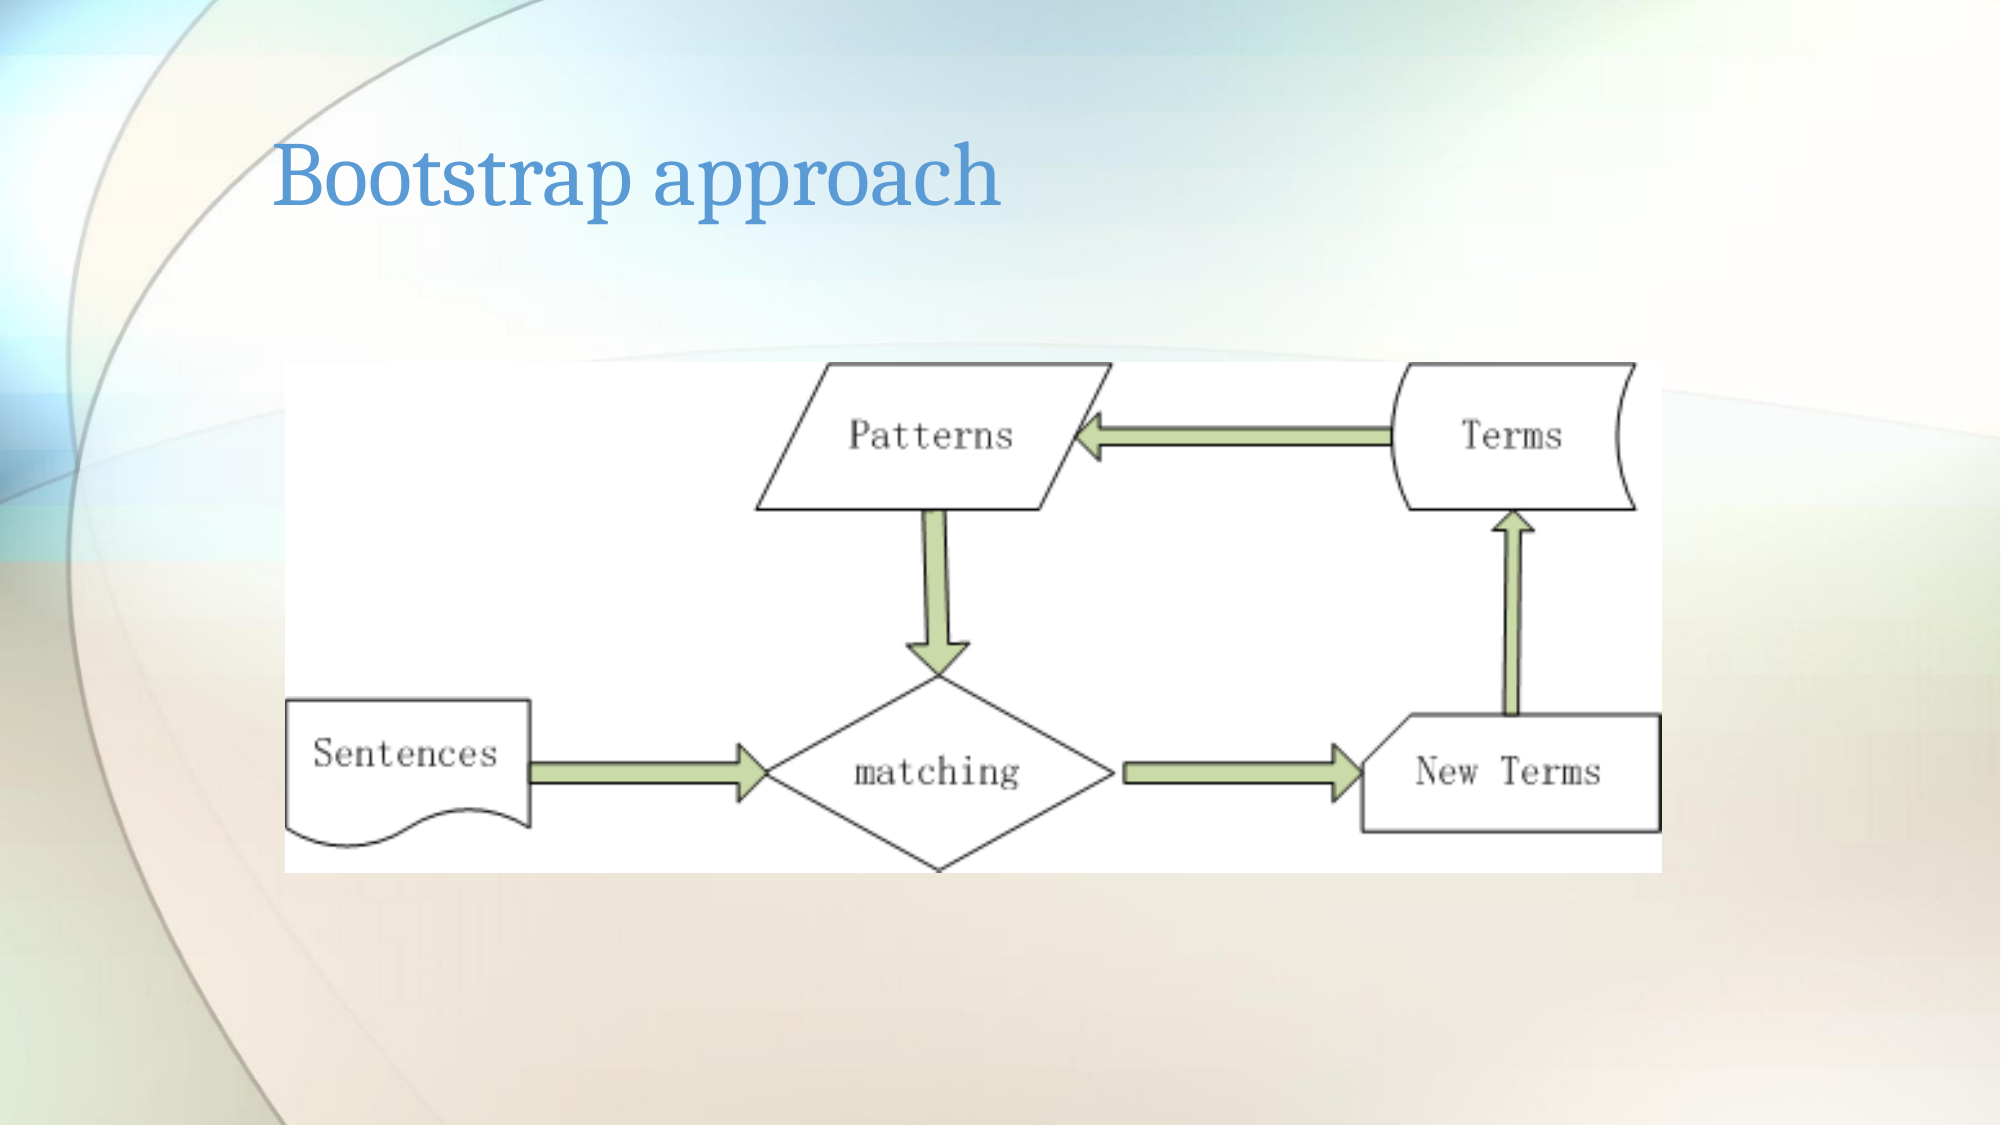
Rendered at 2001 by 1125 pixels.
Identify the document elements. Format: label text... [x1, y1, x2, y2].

title Bootstrap approach [256, 59, 1863, 278]
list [284, 361, 1662, 873]
picture [0, 0, 2001, 1125]
